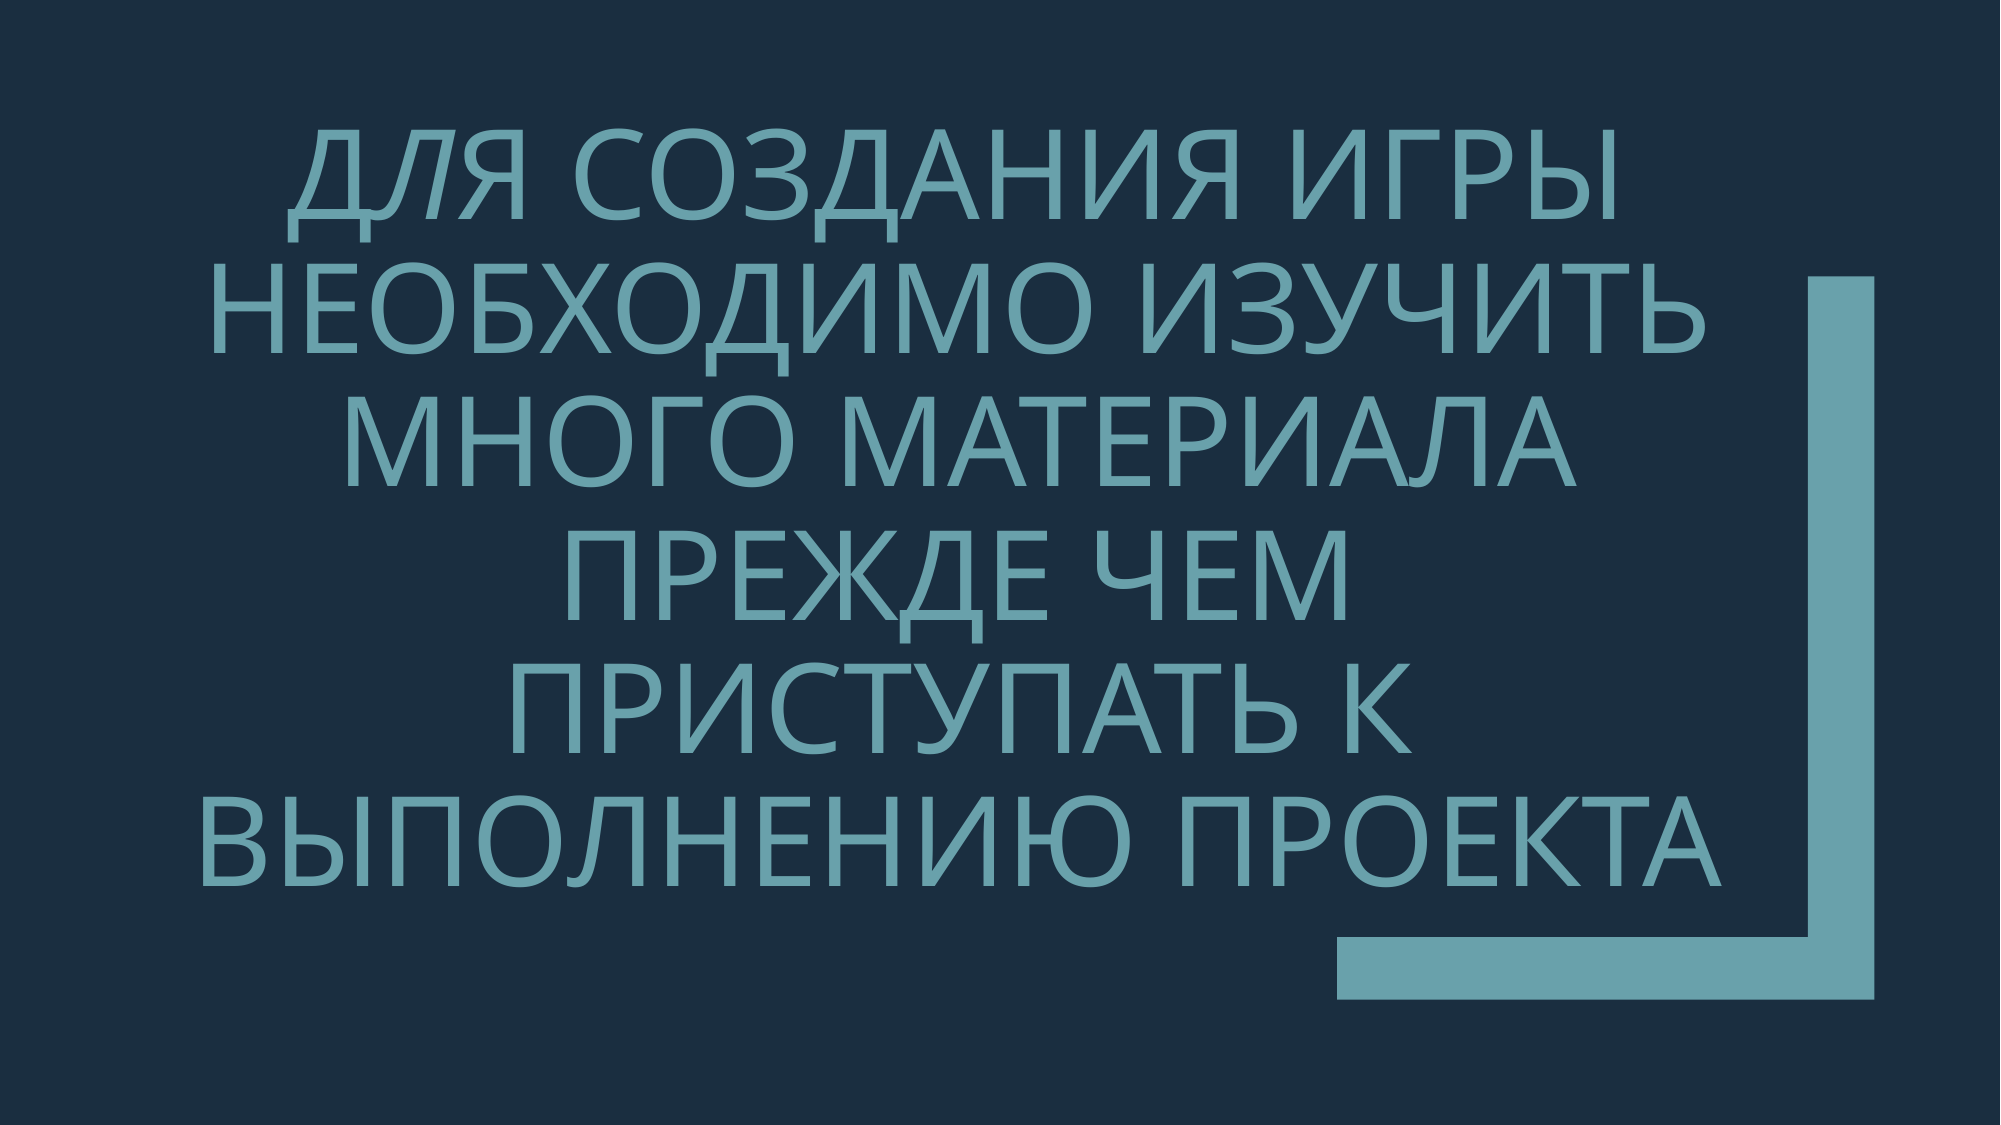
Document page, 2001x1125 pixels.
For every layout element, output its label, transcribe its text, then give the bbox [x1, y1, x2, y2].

title Для создания игры необходимо изучить много материала прежде чем приступать к выполнению проекта [125, 213, 1790, 922]
